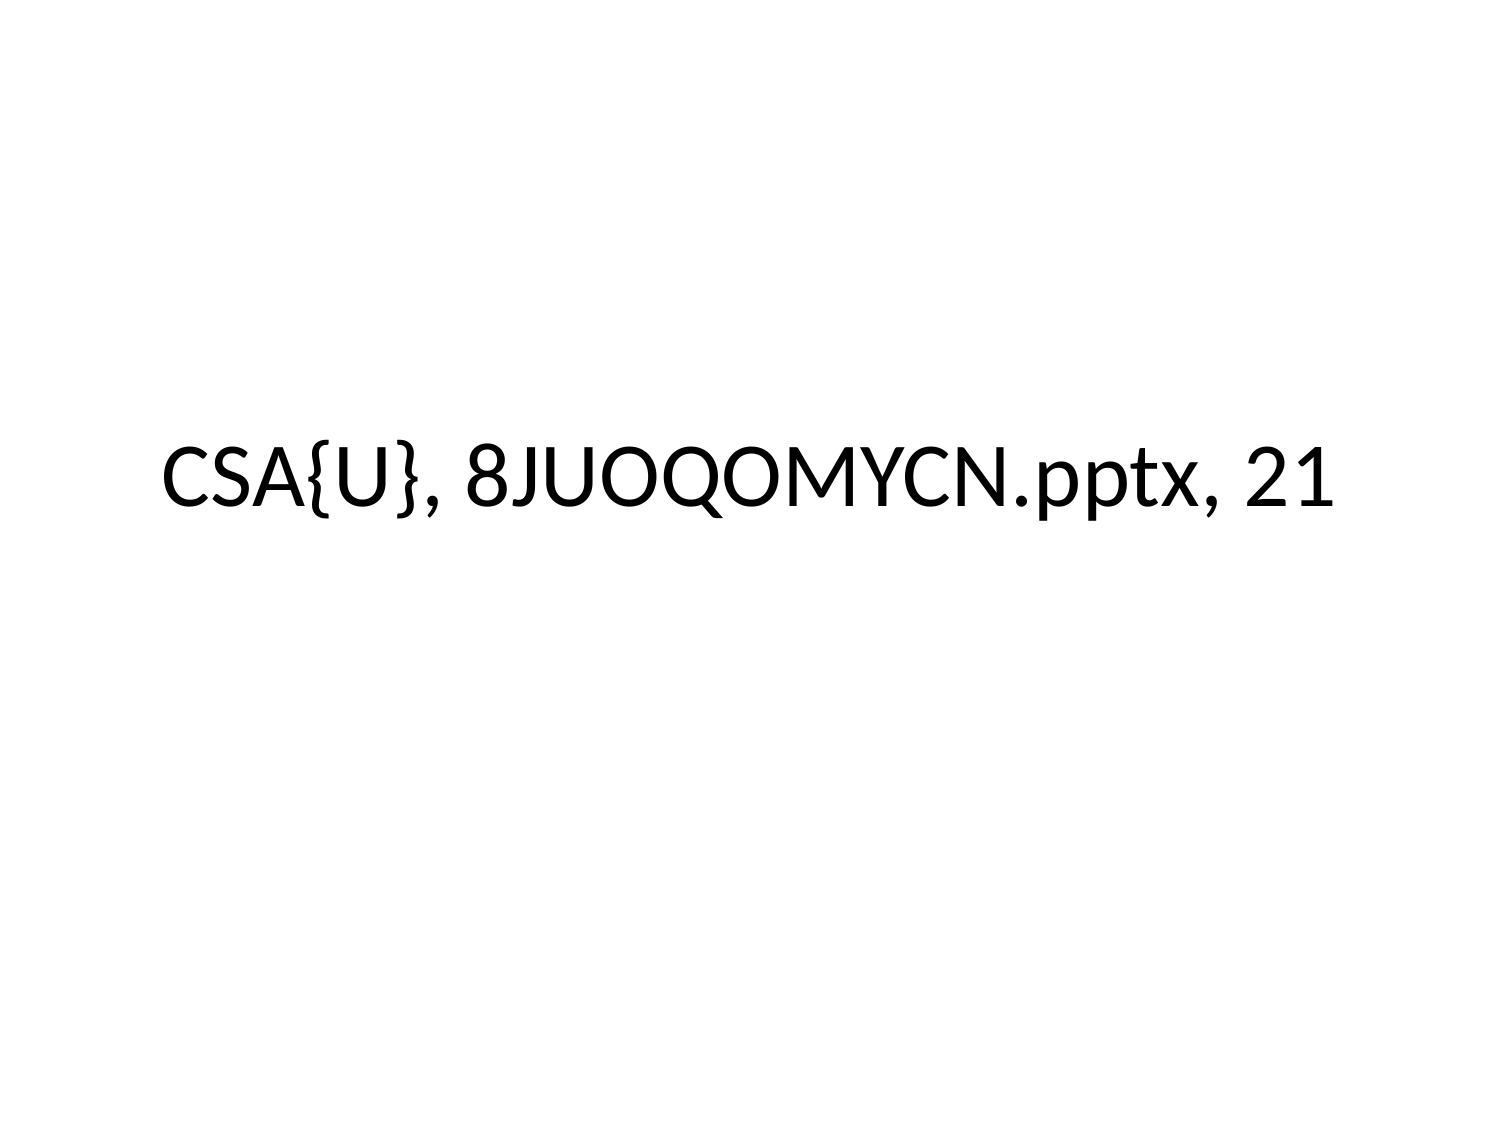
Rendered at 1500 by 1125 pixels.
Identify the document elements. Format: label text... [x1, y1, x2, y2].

title CSA{U}, 8JUOQOMYCN.pptx, 21 [112, 349, 1388, 591]
